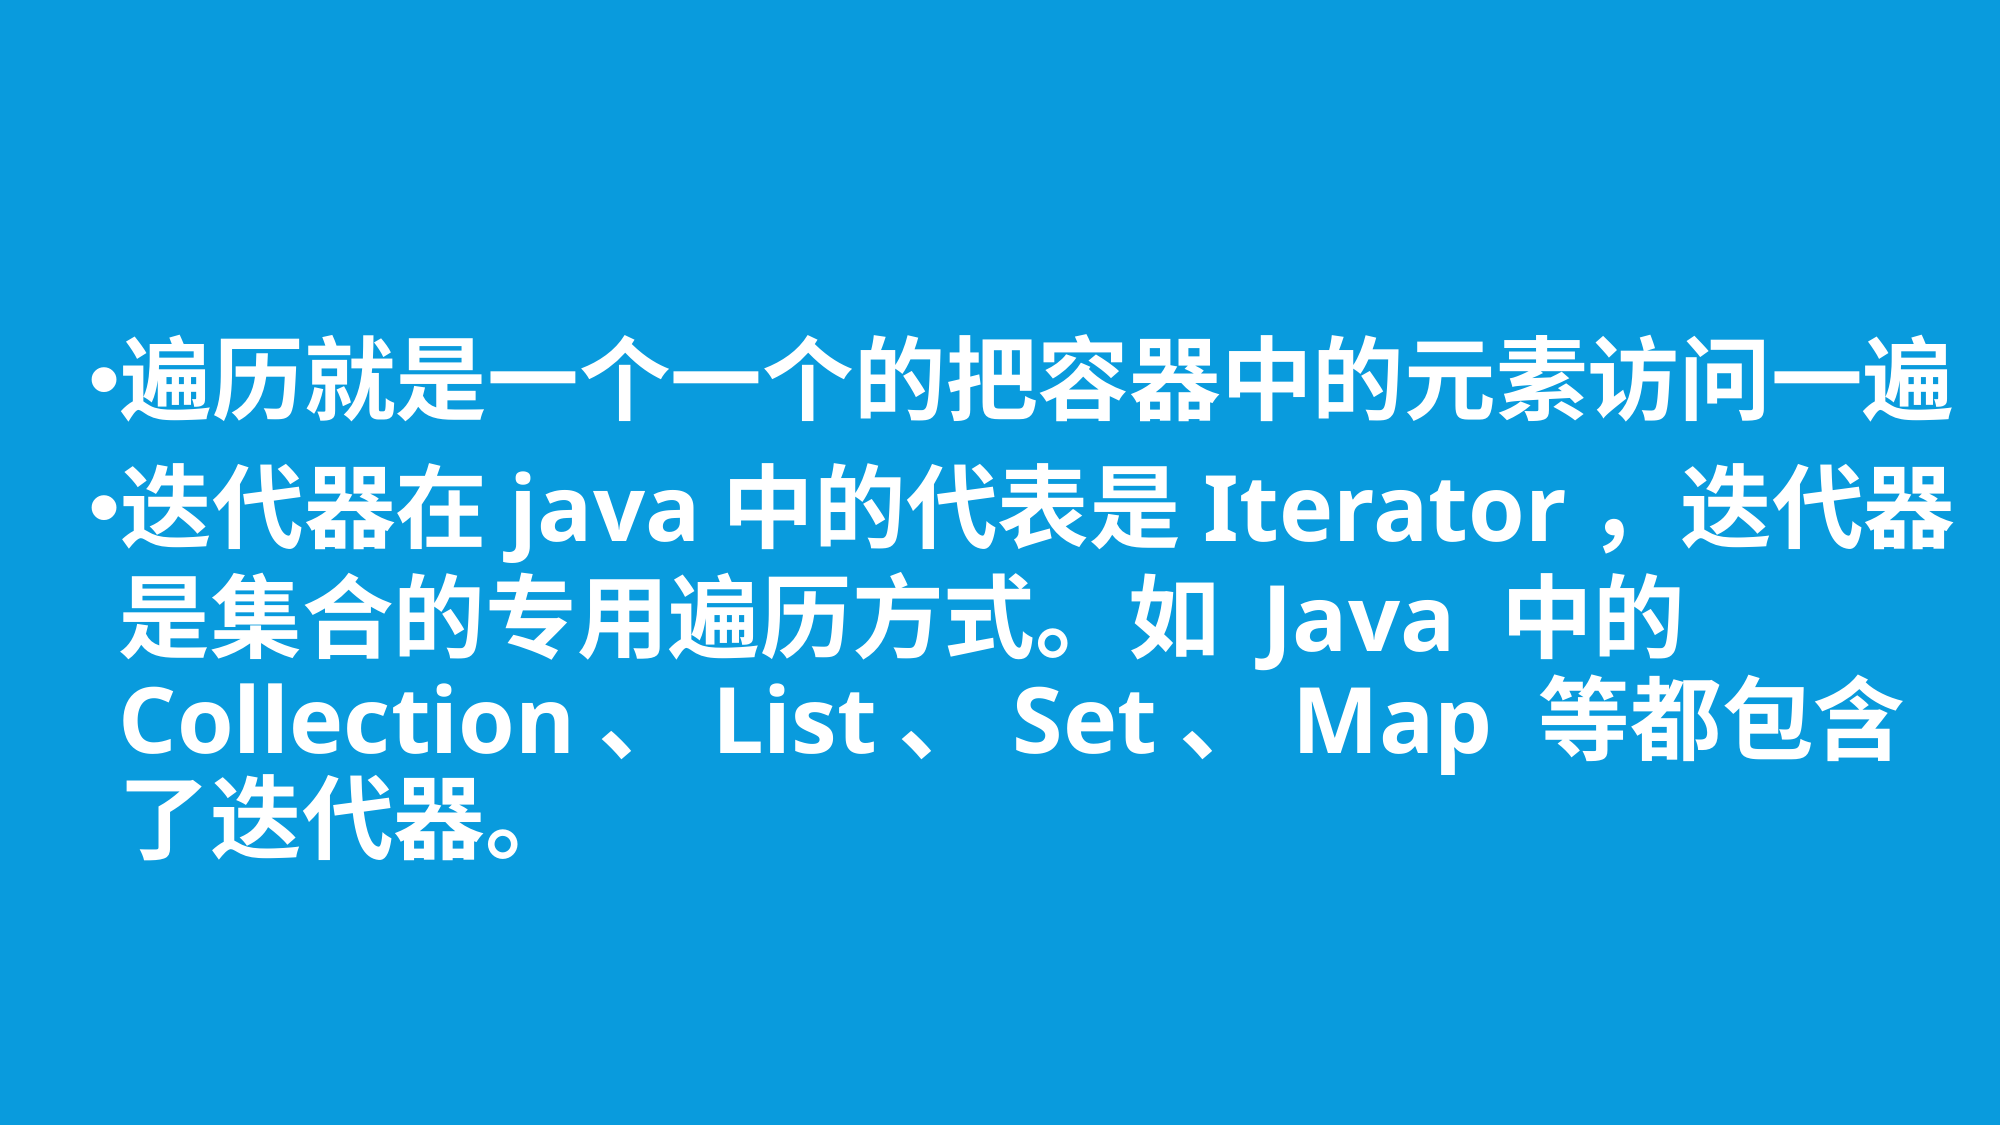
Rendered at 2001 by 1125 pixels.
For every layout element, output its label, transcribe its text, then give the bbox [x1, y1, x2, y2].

list 遍历就是一个一个的把容器中的元素访问一遍 迭代器在java中的代表是Iterator，迭代器是集合的专用遍历方式。如 Java 中的 Collection、List、Set、Map 等都包含了迭代器。 [73, 187, 1988, 1006]
